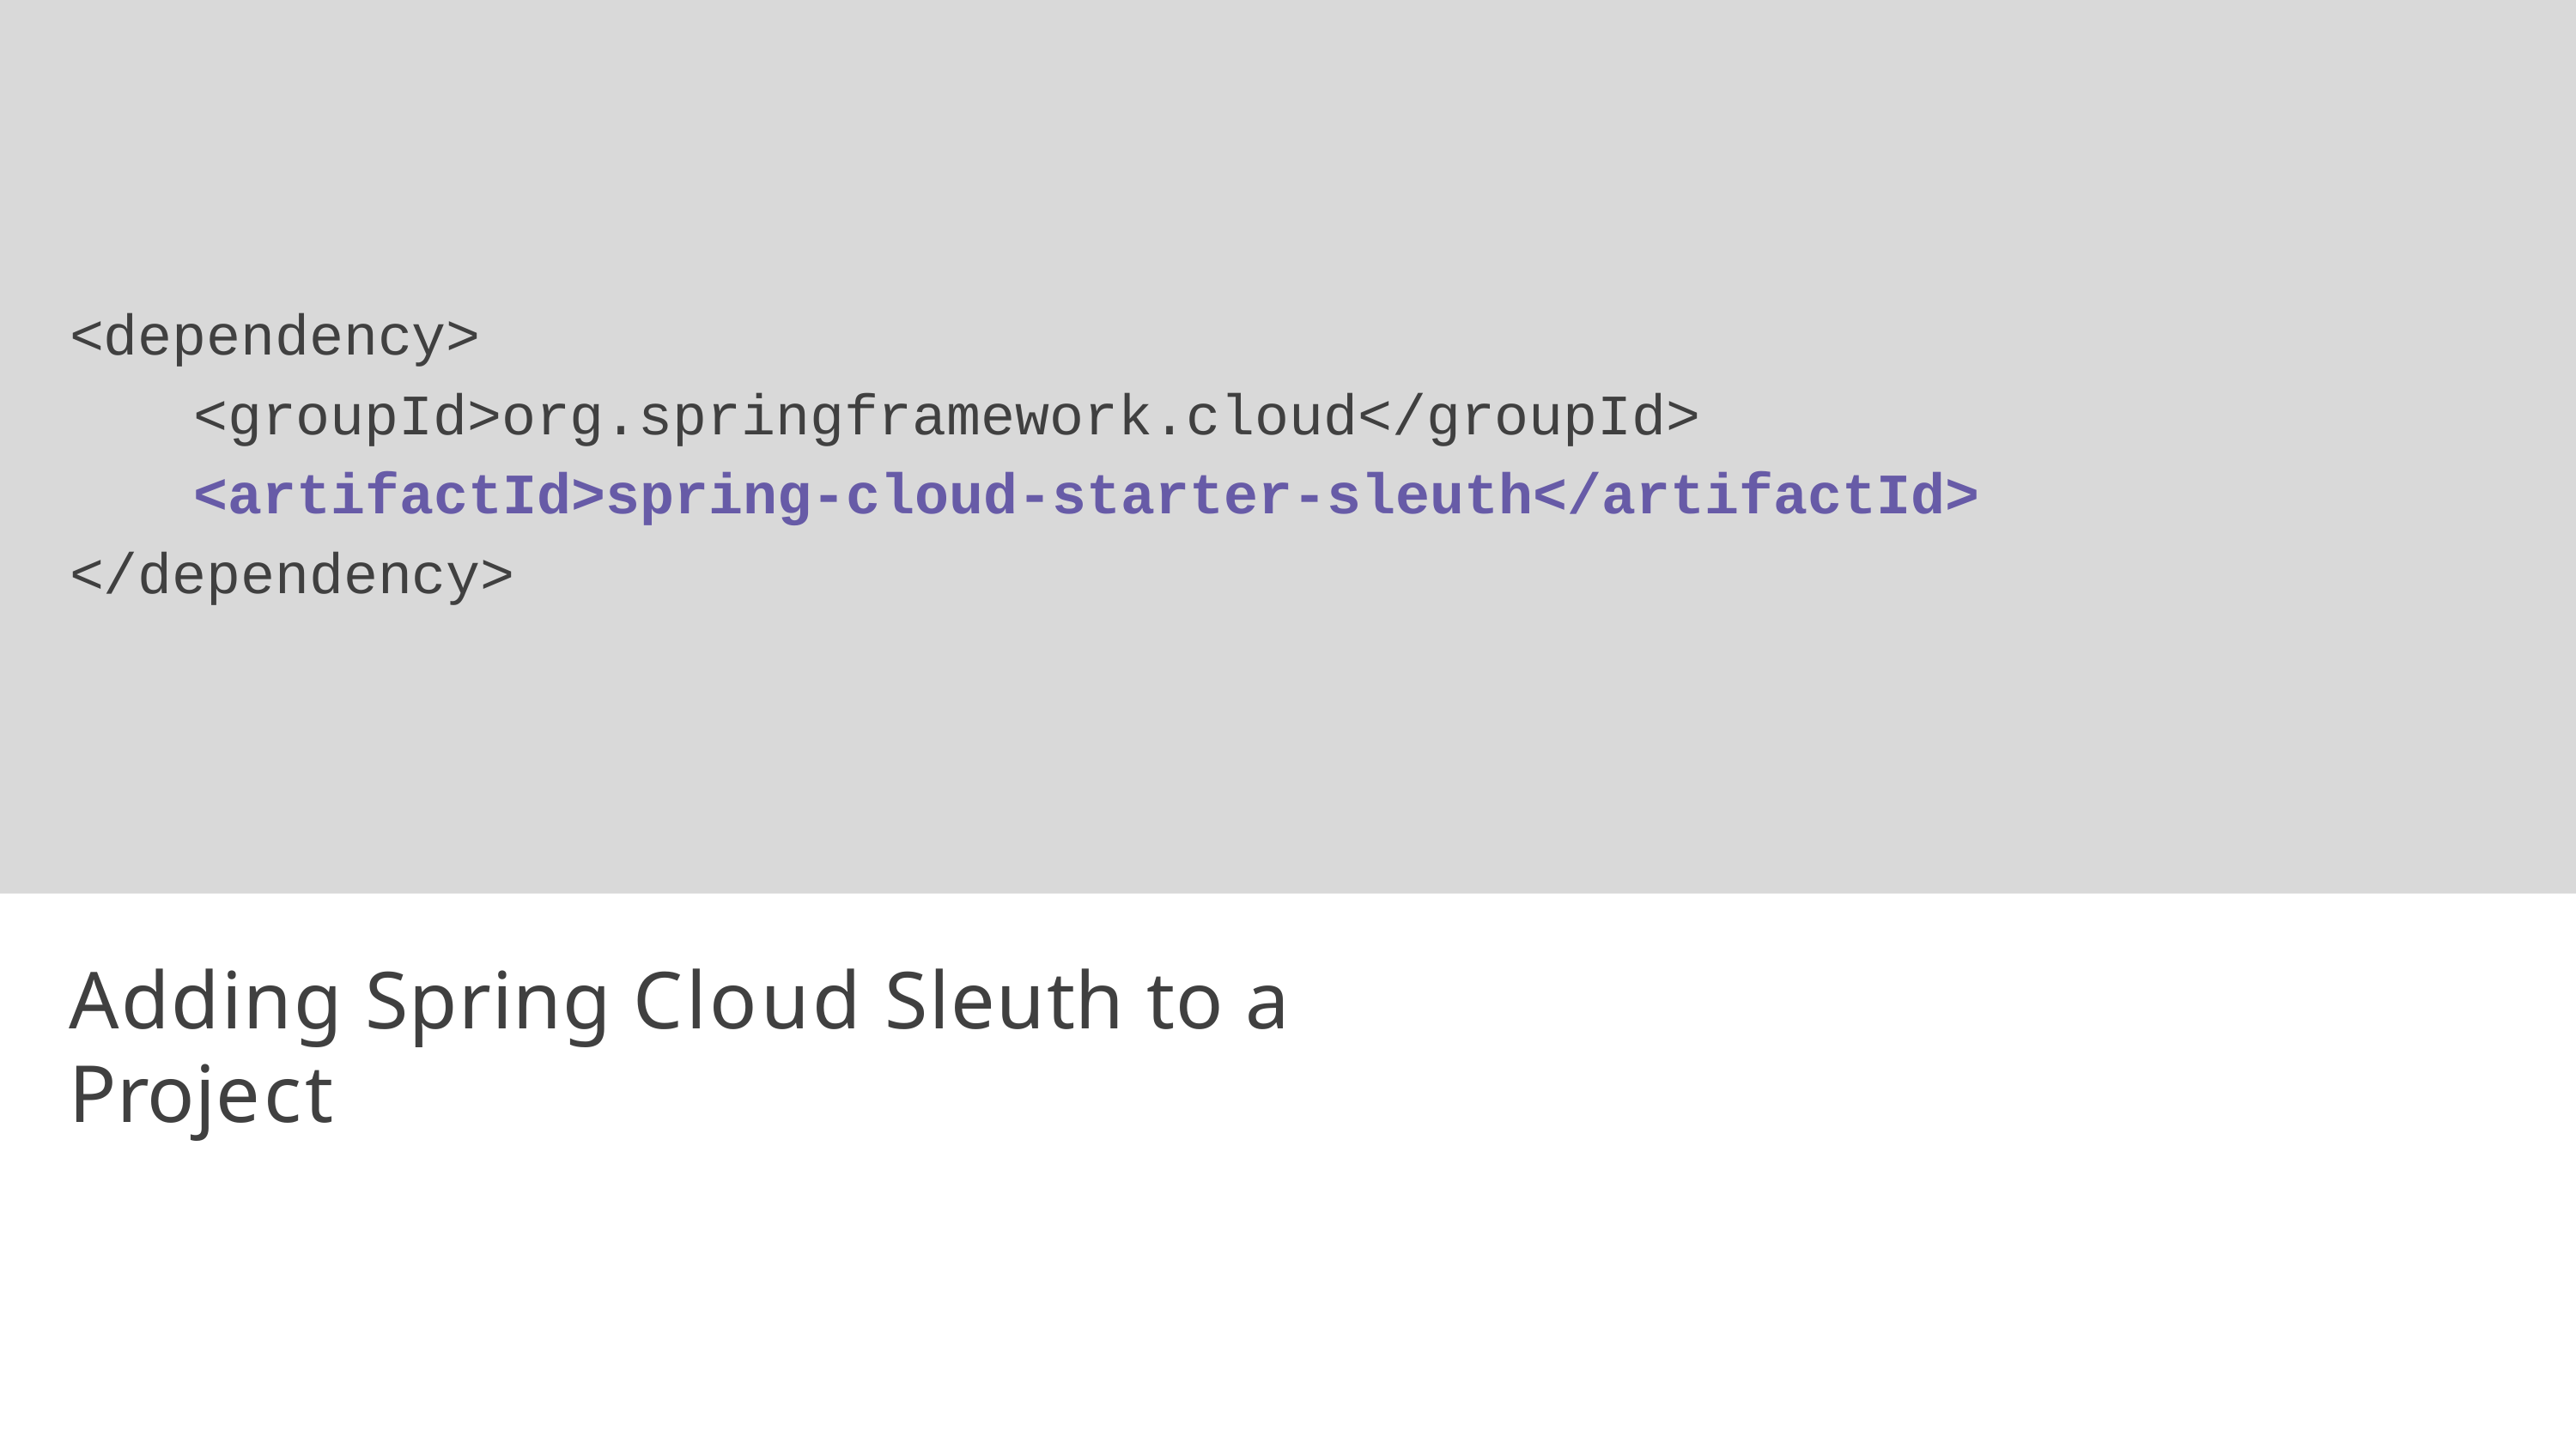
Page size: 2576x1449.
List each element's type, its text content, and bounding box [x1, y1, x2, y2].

text_box [0, 0, 2576, 893]
title <dependency> [67, 295, 484, 364]
text_box <groupId>org.springframework.cloud</groupId> <artifactId>spring-cloud-starter-sleuth</artifactId> </dependency> [67, 364, 1985, 605]
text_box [0, 893, 2576, 1449]
